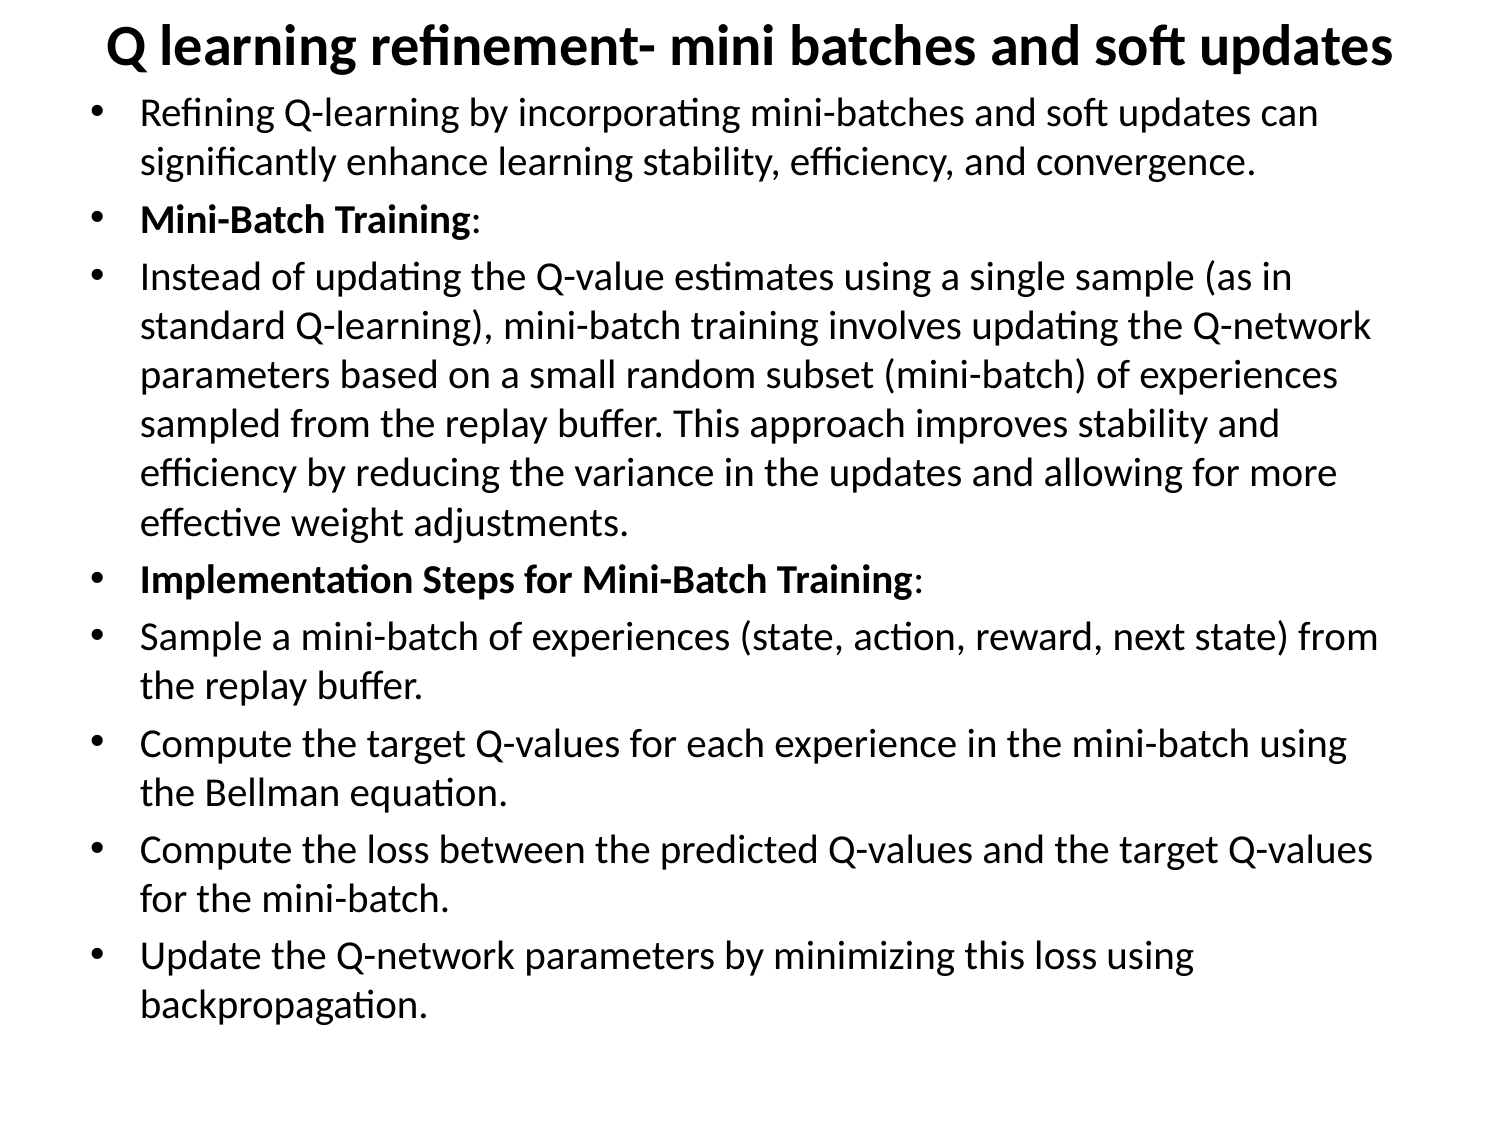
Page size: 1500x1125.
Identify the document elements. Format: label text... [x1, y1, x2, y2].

list Refining Q-learning by incorporating mini-batches and soft updates can significantly enhance learning stability, efficiency, and convergence. Mini-Batch Training: Instead of updating the Q-value estimates using a single sample (as in standard Q-learning), mini-batch training involves updating the Q-network parameters based on a small random subset (mini-batch) of experiences sampled from the replay buffer. This approach improves stability and efficiency by reducing the variance in the updates and allowing for more effective weight adjustments. Implementation Steps for Mini-Batch Training: Sample a mini-batch of experiences (state, action, reward, next state) from the replay buffer. Compute the target Q-values for each experience in the mini-batch using the Bellman equation. Compute the loss between the predicted Q-values and the target Q-values for the mini-batch. Update the Q-network parameters by minimizing this loss using backpropagation. [75, 78, 1425, 1047]
title Q learning refinement- mini batches and soft updates [75, 0, 1425, 78]
